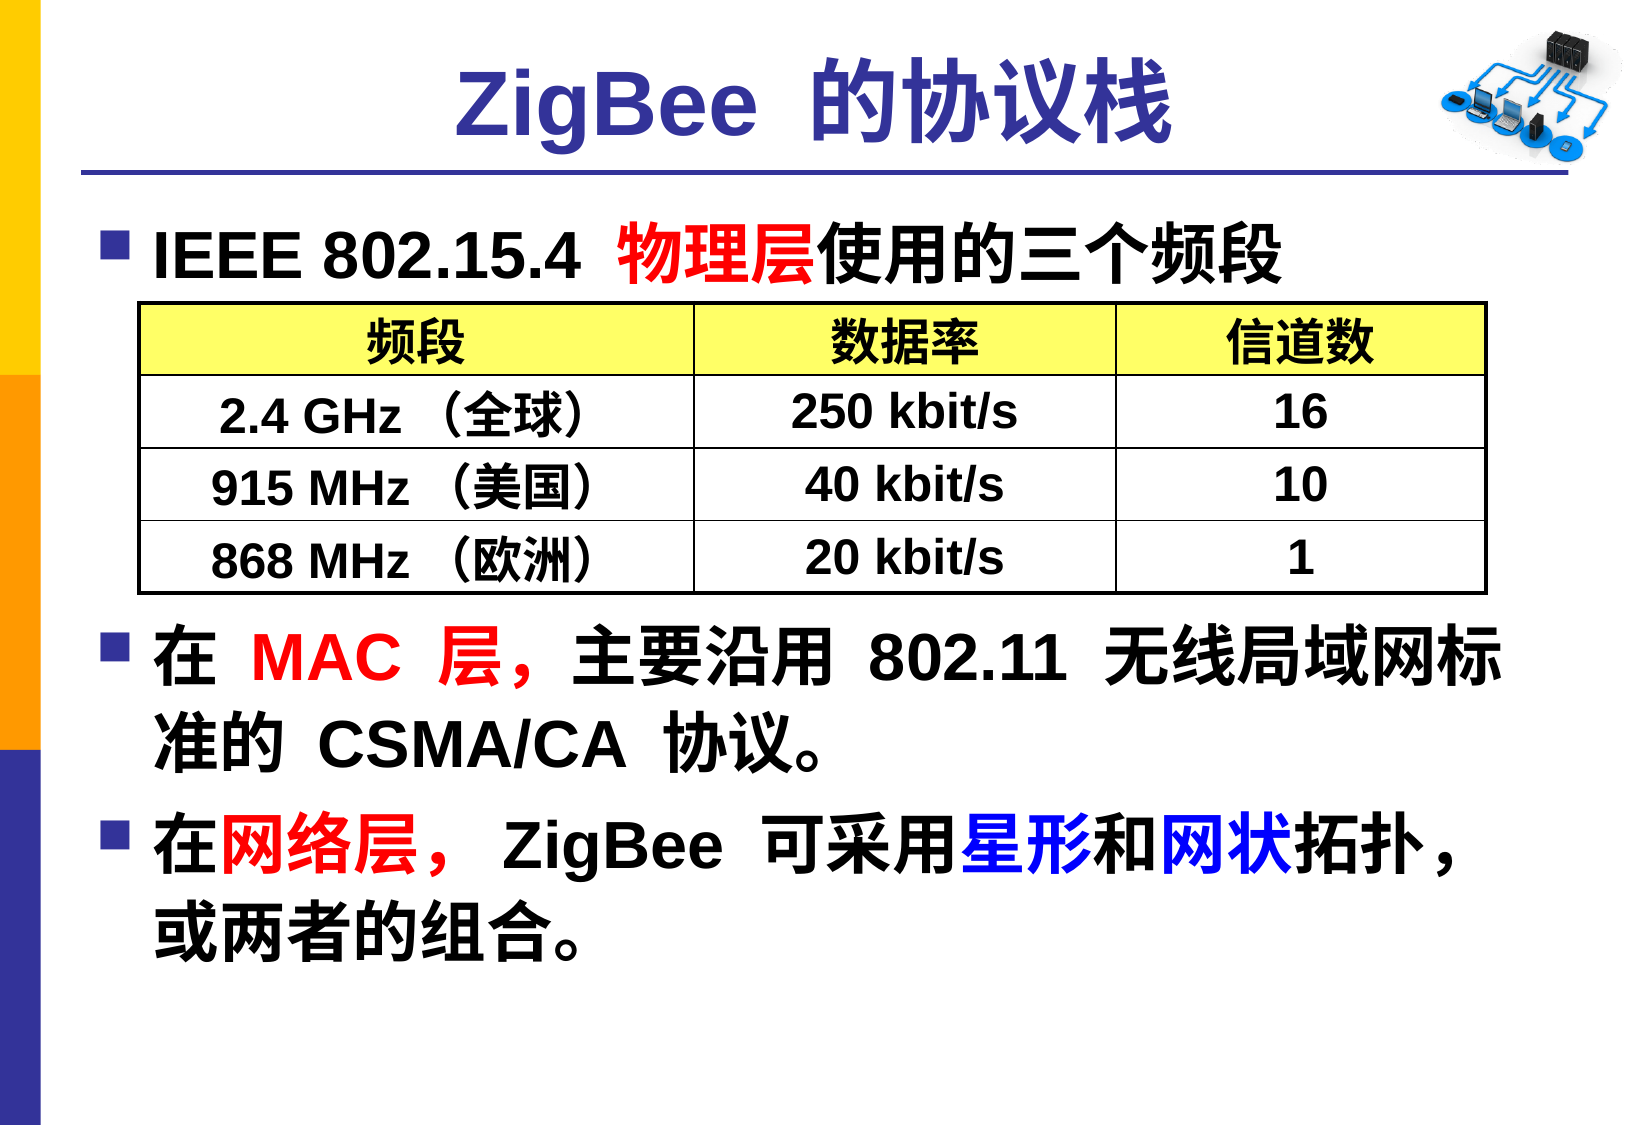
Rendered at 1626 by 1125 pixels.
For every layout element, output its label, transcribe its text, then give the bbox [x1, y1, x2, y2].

table_cell 40 kbit/s [695, 449, 1115, 520]
list IEEE 802.15.4 物理层使用的三个频段 在 MAC 层，主要沿用 802.11 无线局域网标准的 CSMA/CA 协议。 在网络层，ZigBee 可采用星形和网状拓扑，或两者的组合。 [81, 196, 1569, 1006]
table_cell 868 MHz（欧洲） [141, 521, 693, 591]
table_cell 10 [1117, 449, 1484, 520]
table_cell 20 kbit/s [695, 521, 1115, 591]
table_header 频段 [141, 305, 693, 374]
table_header 信道数 [1117, 305, 1484, 374]
table_cell 250 kbit/s [695, 376, 1115, 447]
table_cell 1 [1117, 521, 1484, 591]
table_cell 915 MHz（美国） [141, 449, 693, 520]
picture [1438, 30, 1624, 165]
table_cell 16 [1117, 376, 1484, 447]
table_header 数据率 [695, 305, 1115, 374]
table_cell 2.4 GHz（全球） [141, 376, 693, 447]
title ZigBee 的协议栈 [81, 30, 1569, 161]
